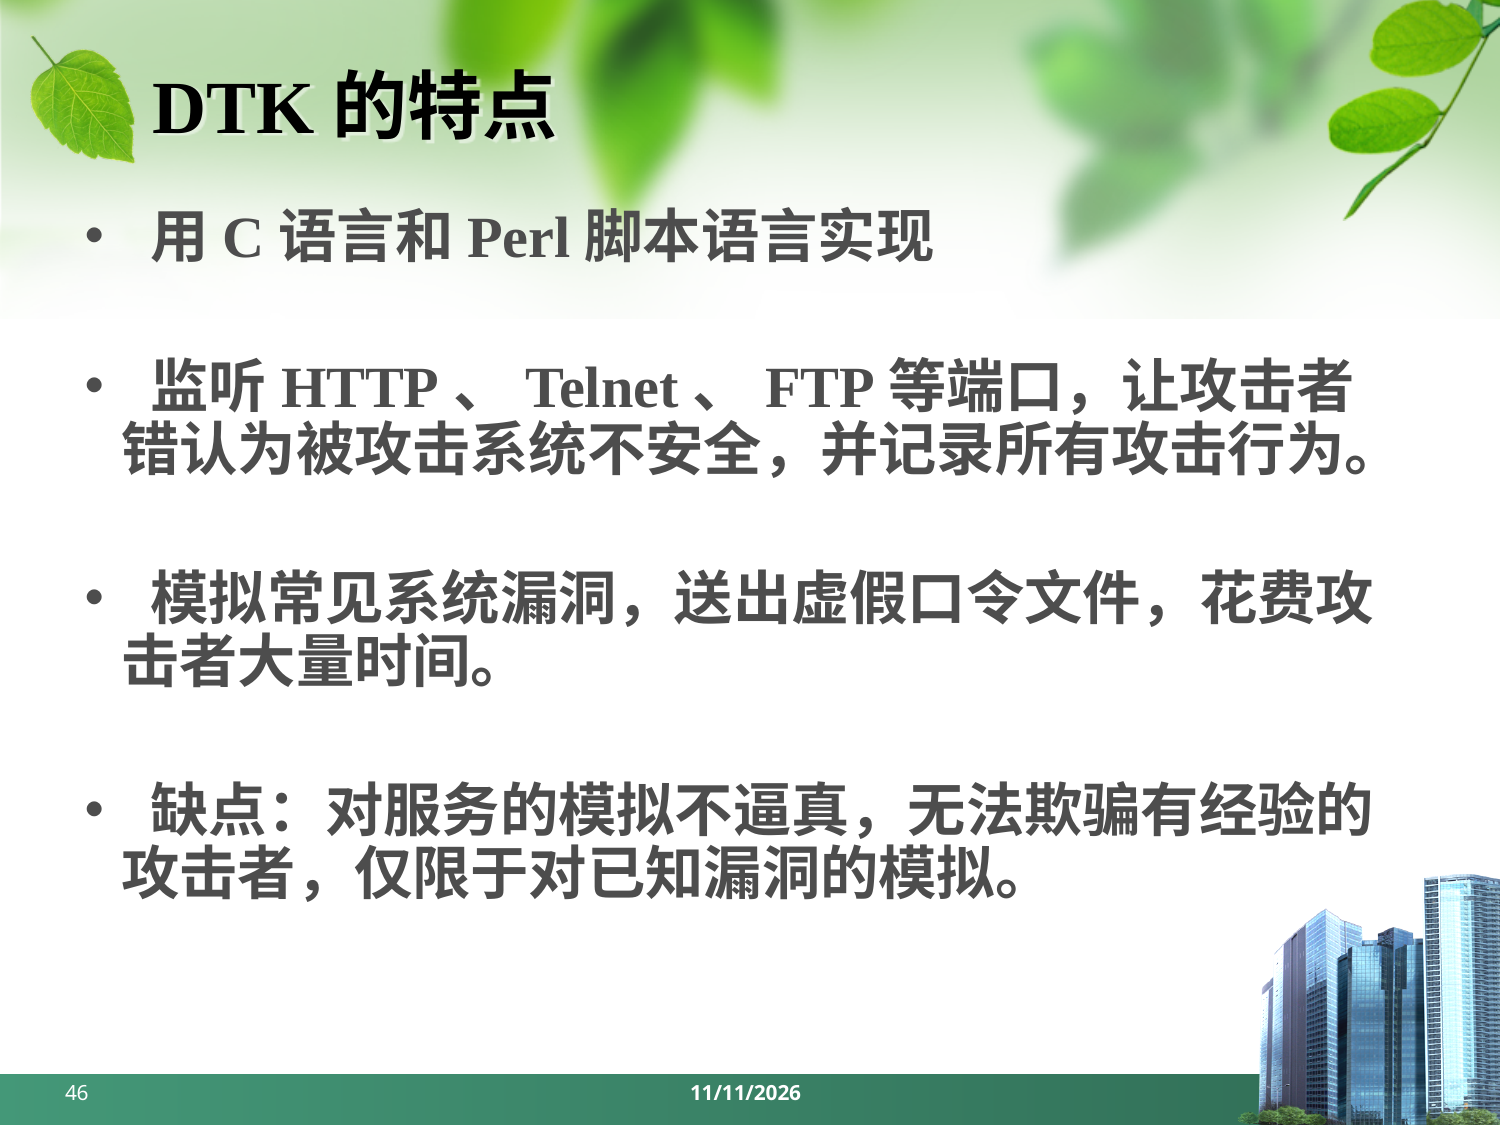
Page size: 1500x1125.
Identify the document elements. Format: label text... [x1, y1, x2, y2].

slide_number 46 [50, 1072, 138, 1113]
list • 用C语言和Perl脚本语言实现 • 监听HTTP、Telnet、FTP等端口，让攻击者错认为被攻击系统不安全，并记录所有攻击行为。 • 模拟常见系统漏洞，送出虚假口令文件，花费攻击者大量时间。 • 缺点：对服务的模拟不逼真，无法欺骗有经验的攻击者，仅限于对已知漏洞的模拟。 [50, 200, 1425, 1038]
picture [0, 0, 1500, 319]
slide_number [675, 1072, 1025, 1113]
title DTK的特点 [137, 57, 1325, 150]
